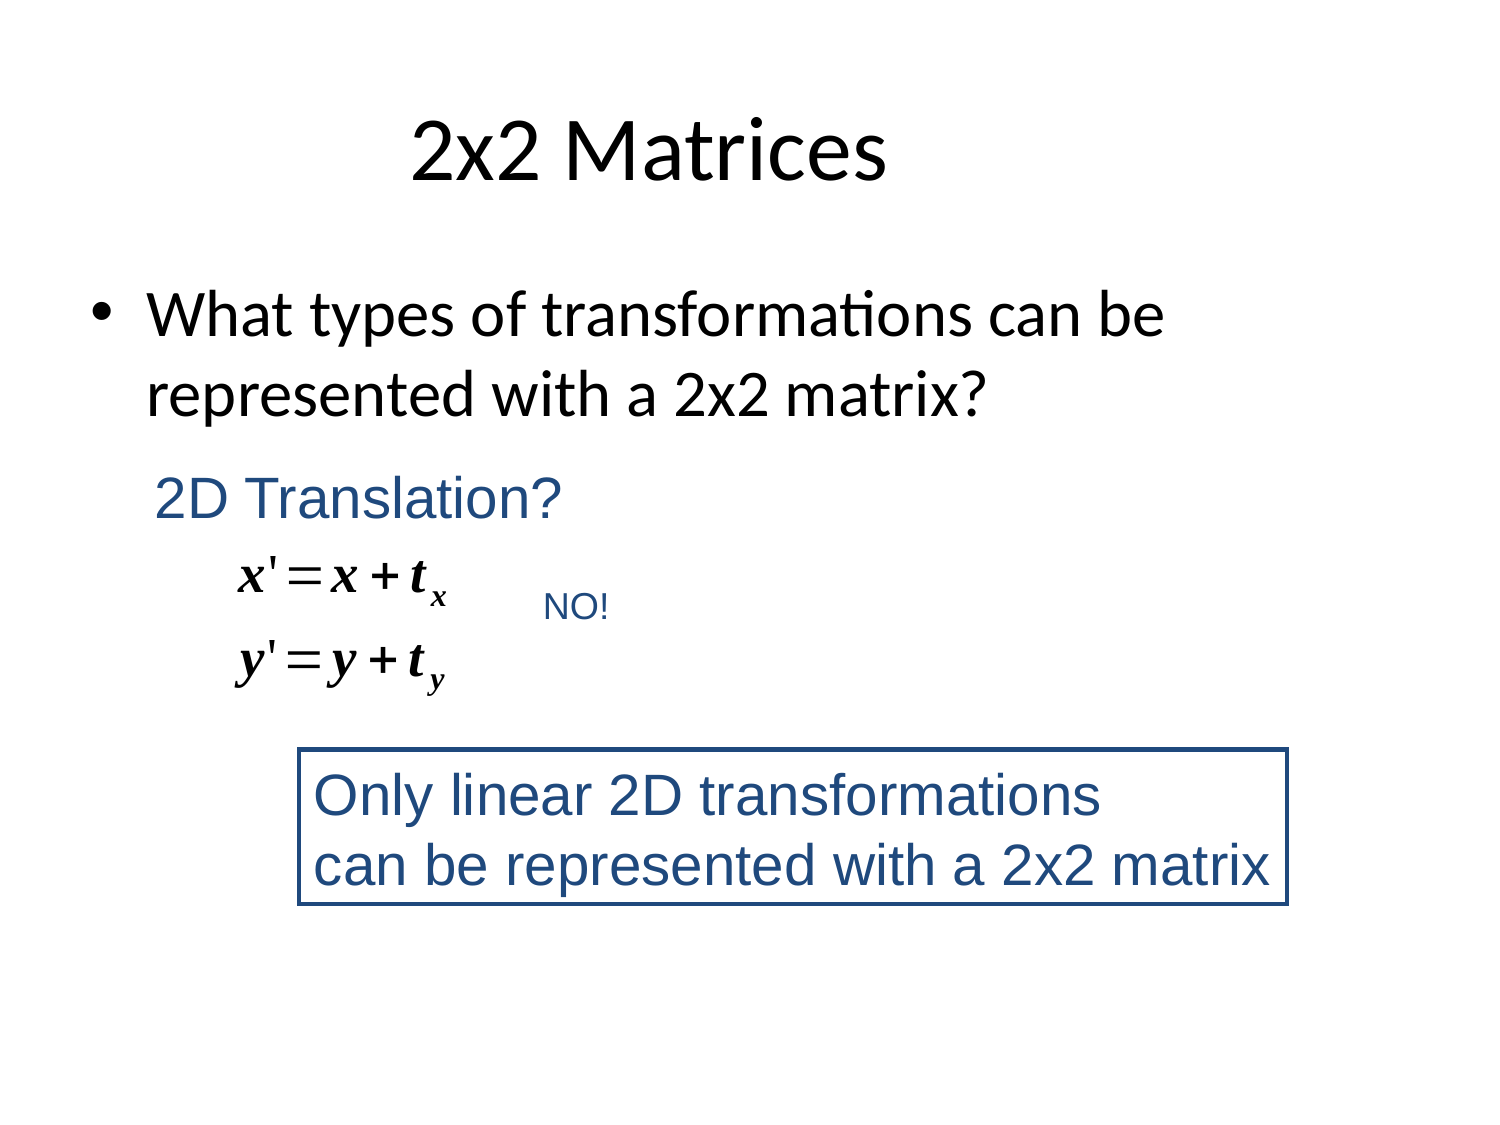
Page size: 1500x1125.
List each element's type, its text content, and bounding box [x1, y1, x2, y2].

text_box NO! [528, 574, 625, 635]
title 2x2 Matrices [42, 50, 1256, 238]
text_box 2D Translation? [139, 452, 579, 538]
text_box Only linear 2D transformations can be represented with a 2x2 matrix [299, 749, 1288, 905]
list What types of transformations can be represented with a 2x2 matrix? [75, 262, 1425, 1005]
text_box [225, 540, 460, 707]
